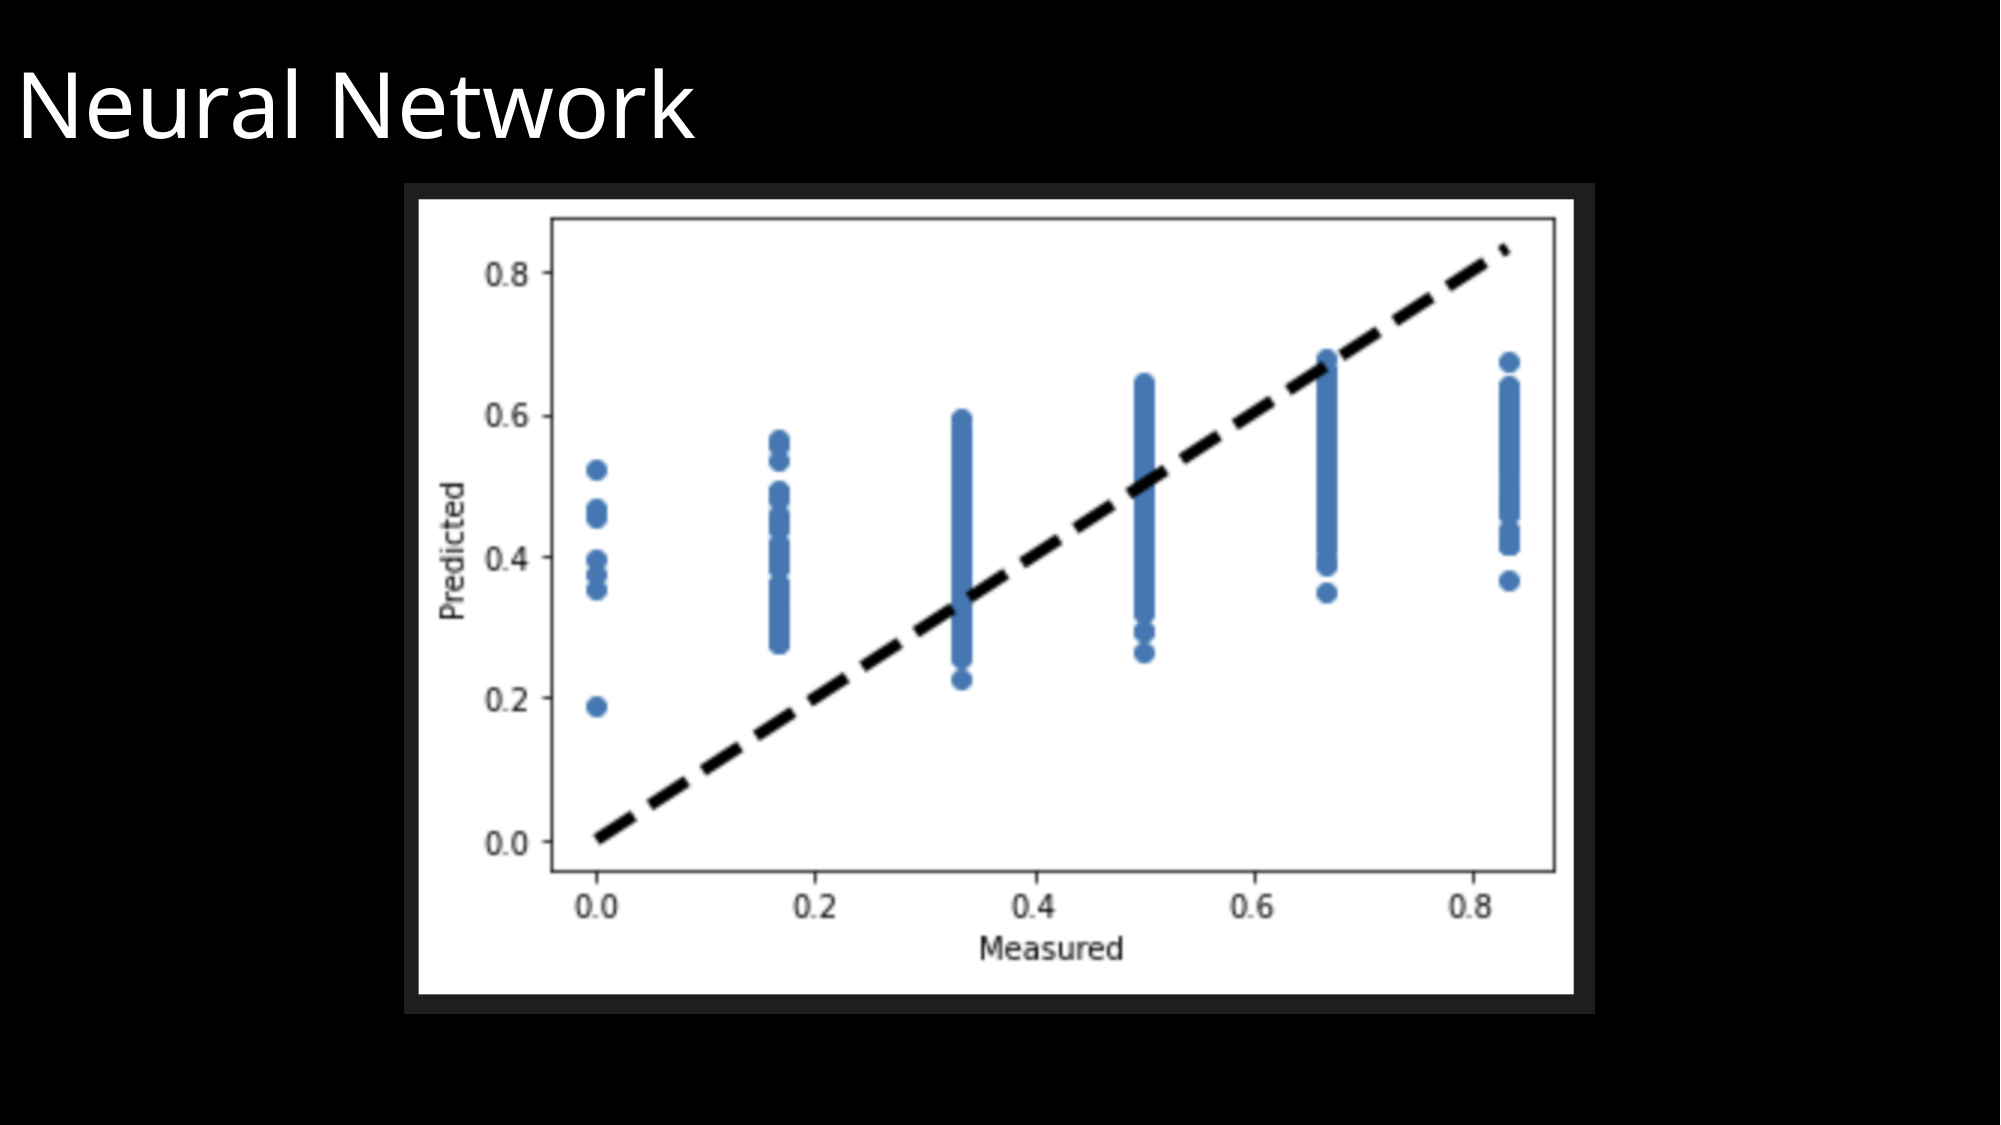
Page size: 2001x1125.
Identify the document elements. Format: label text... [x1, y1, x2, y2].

picture [404, 183, 1595, 1014]
title Neural Network [0, 0, 1725, 218]
